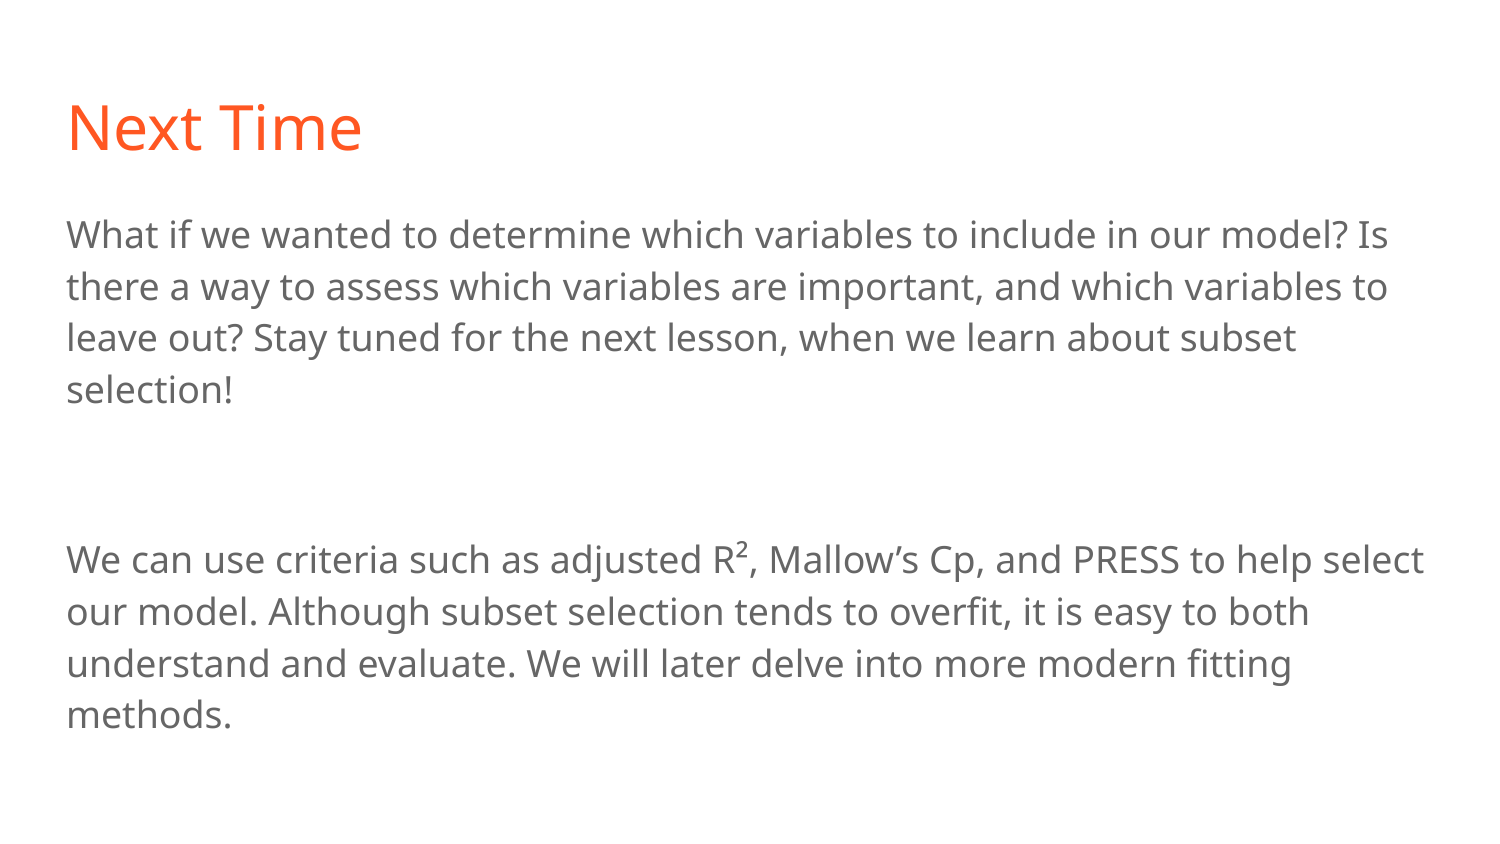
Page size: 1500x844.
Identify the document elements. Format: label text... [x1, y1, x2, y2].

title Next Time [51, 72, 1449, 167]
list What if we wanted to determine which variables to include in our model? Is there a way to assess which variables are important, and which variables to leave out? Stay tuned for the next lesson, when we learn about subset selection! We can use criteria such as adjusted R², Mallow’s Cp, and PRESS to help select our model. Although subset selection tends to overfit, it is easy to both understand and evaluate. We will later delve into more modern fitting methods. [51, 189, 1449, 750]
